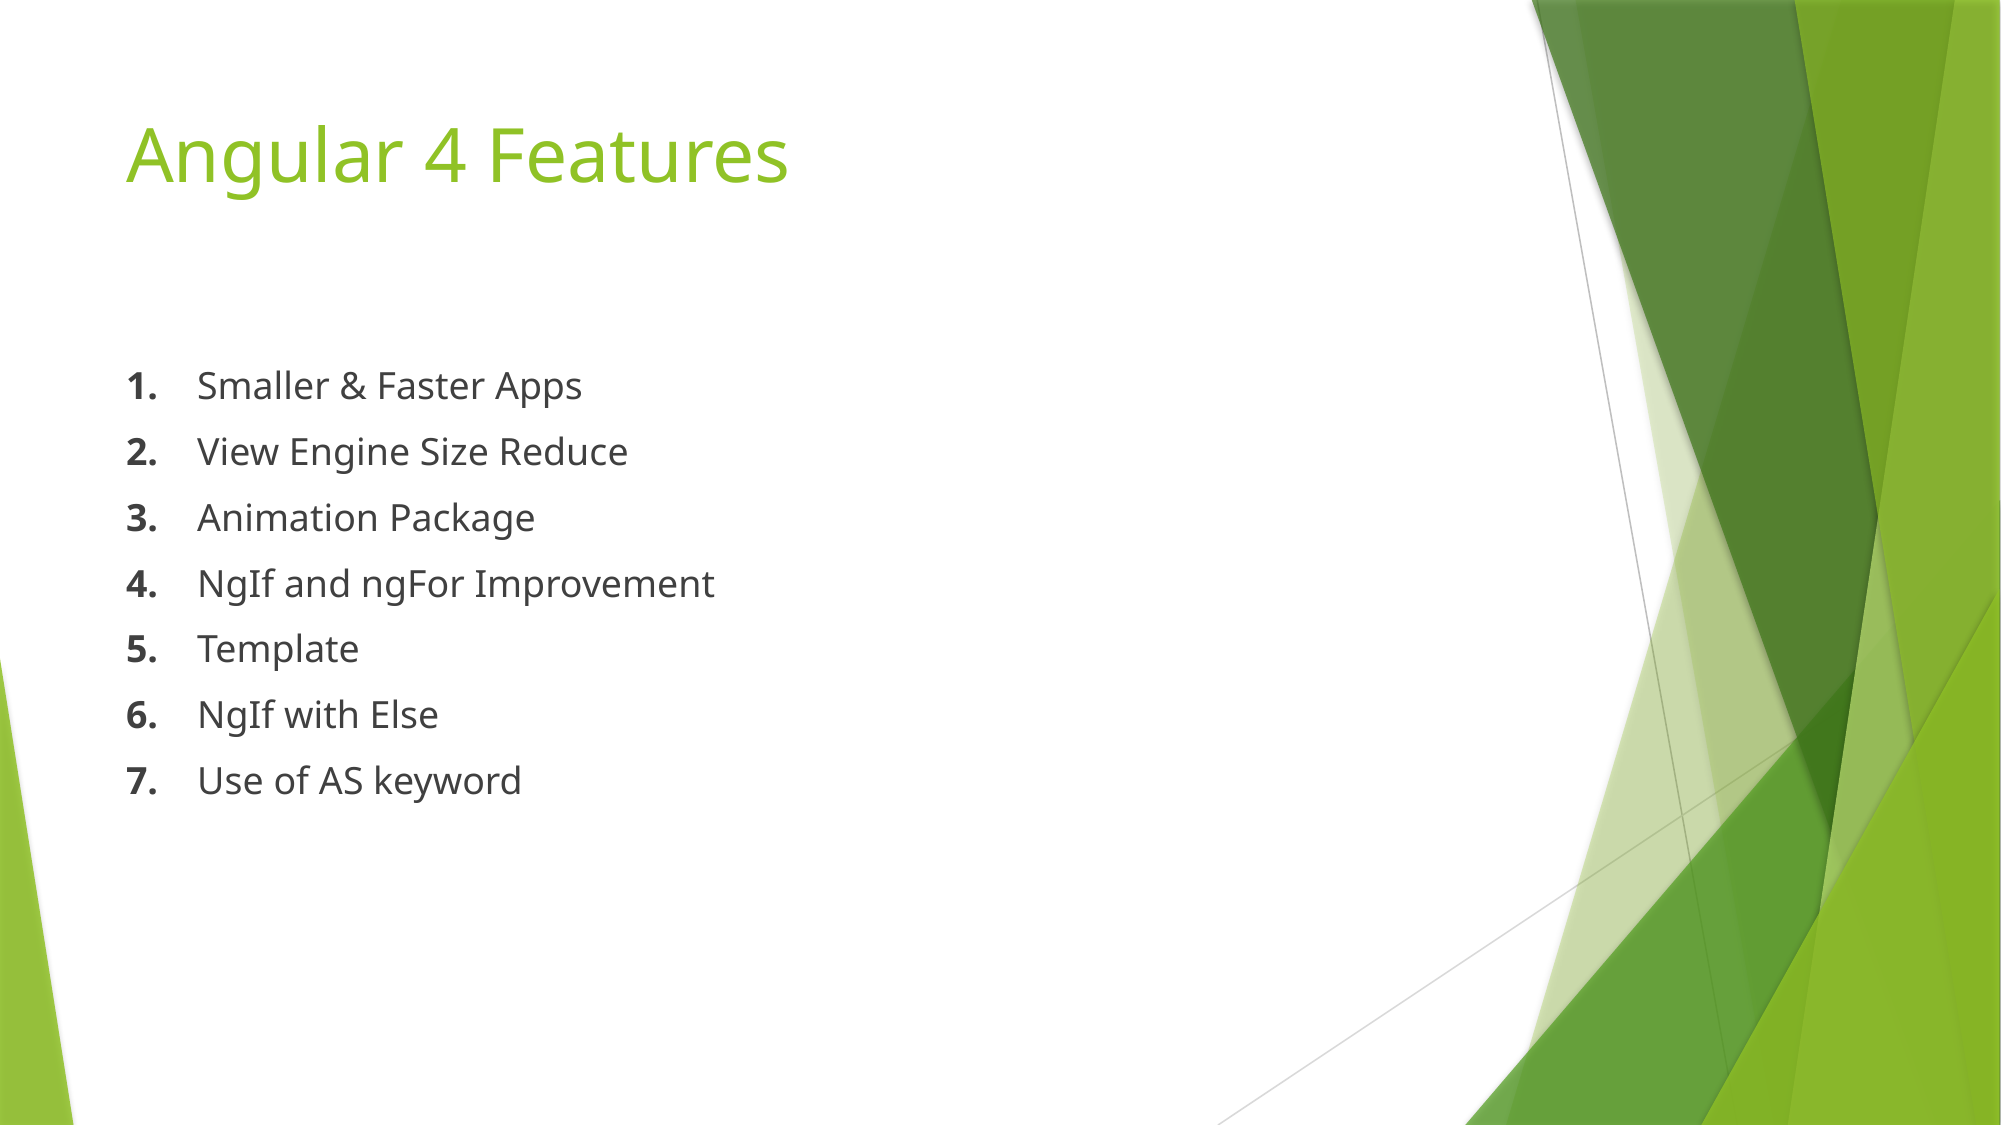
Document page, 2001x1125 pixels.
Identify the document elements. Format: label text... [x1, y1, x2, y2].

title Angular 4 Features [111, 99, 1522, 317]
list 1. Smaller & Faster Apps 2. View Engine Size Reduce 3. Animation Package 4. NgIf and ngFor Improvement 5. Template 6. NgIf with Else 7. Use of AS keyword [111, 354, 1522, 992]
